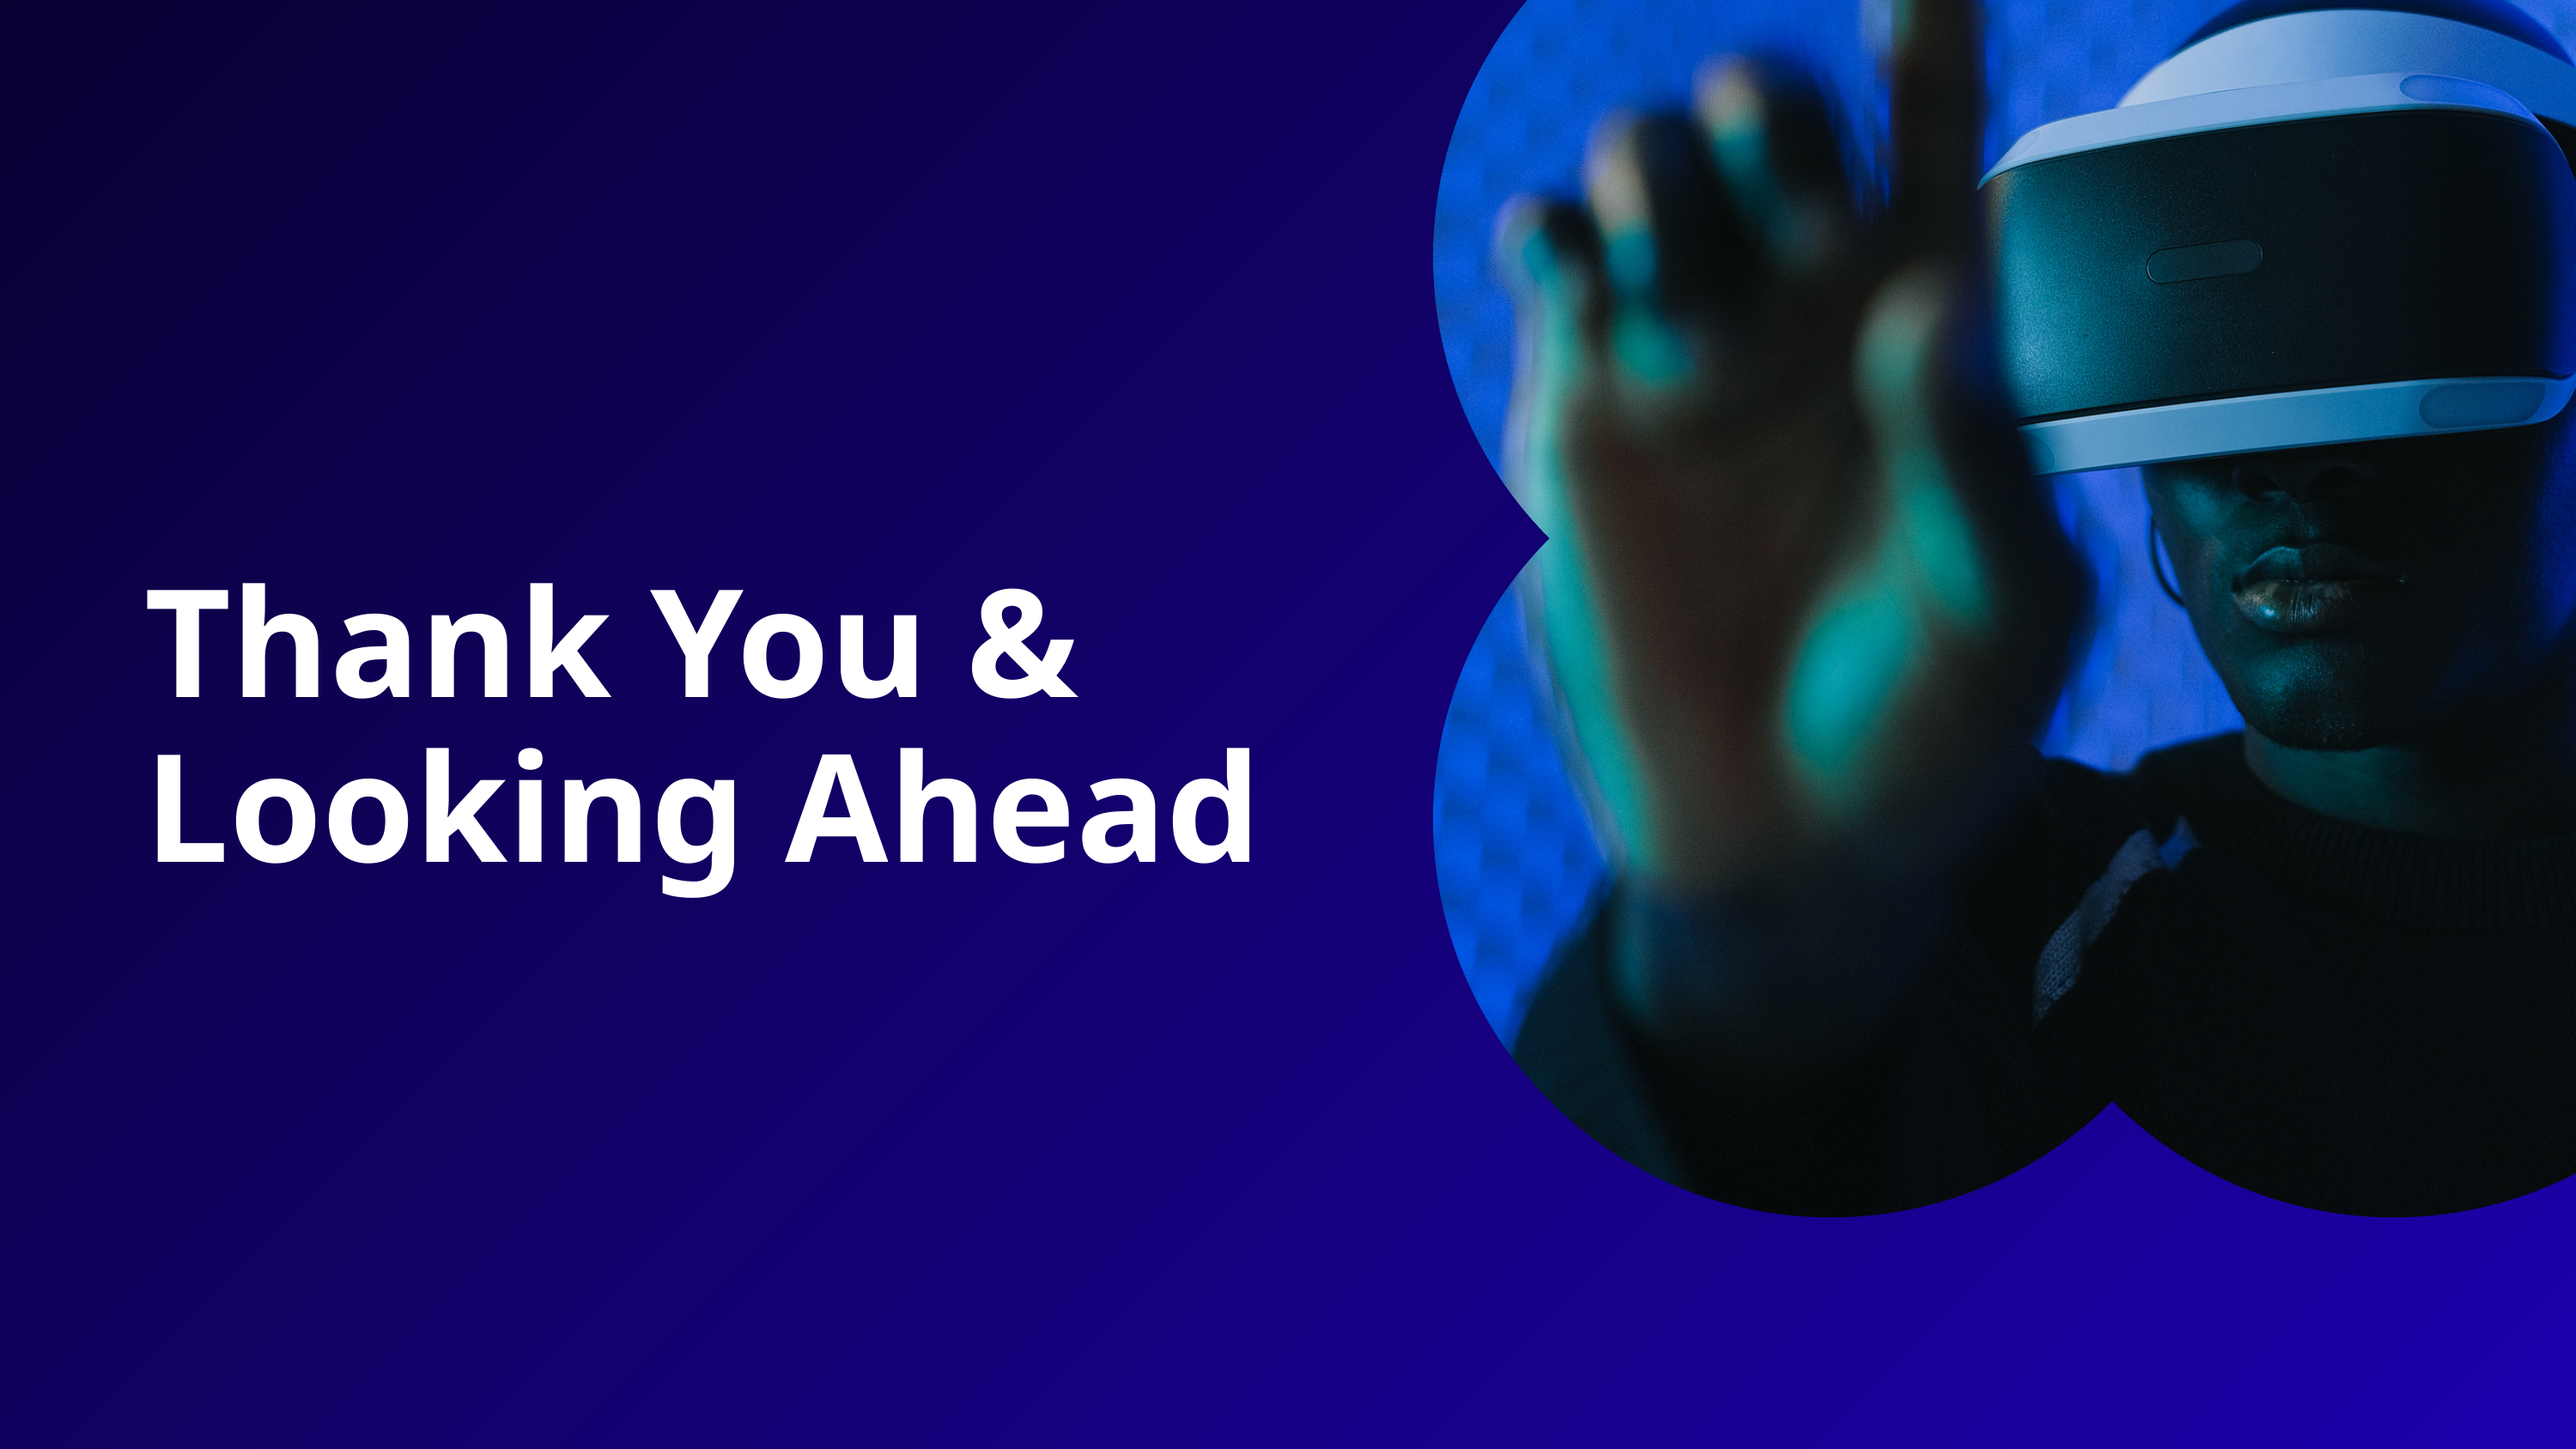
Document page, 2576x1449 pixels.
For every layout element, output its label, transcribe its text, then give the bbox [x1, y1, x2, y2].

text_box Thank You & Looking Ahead [144, 562, 1354, 893]
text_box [1432, 0, 2576, 1218]
